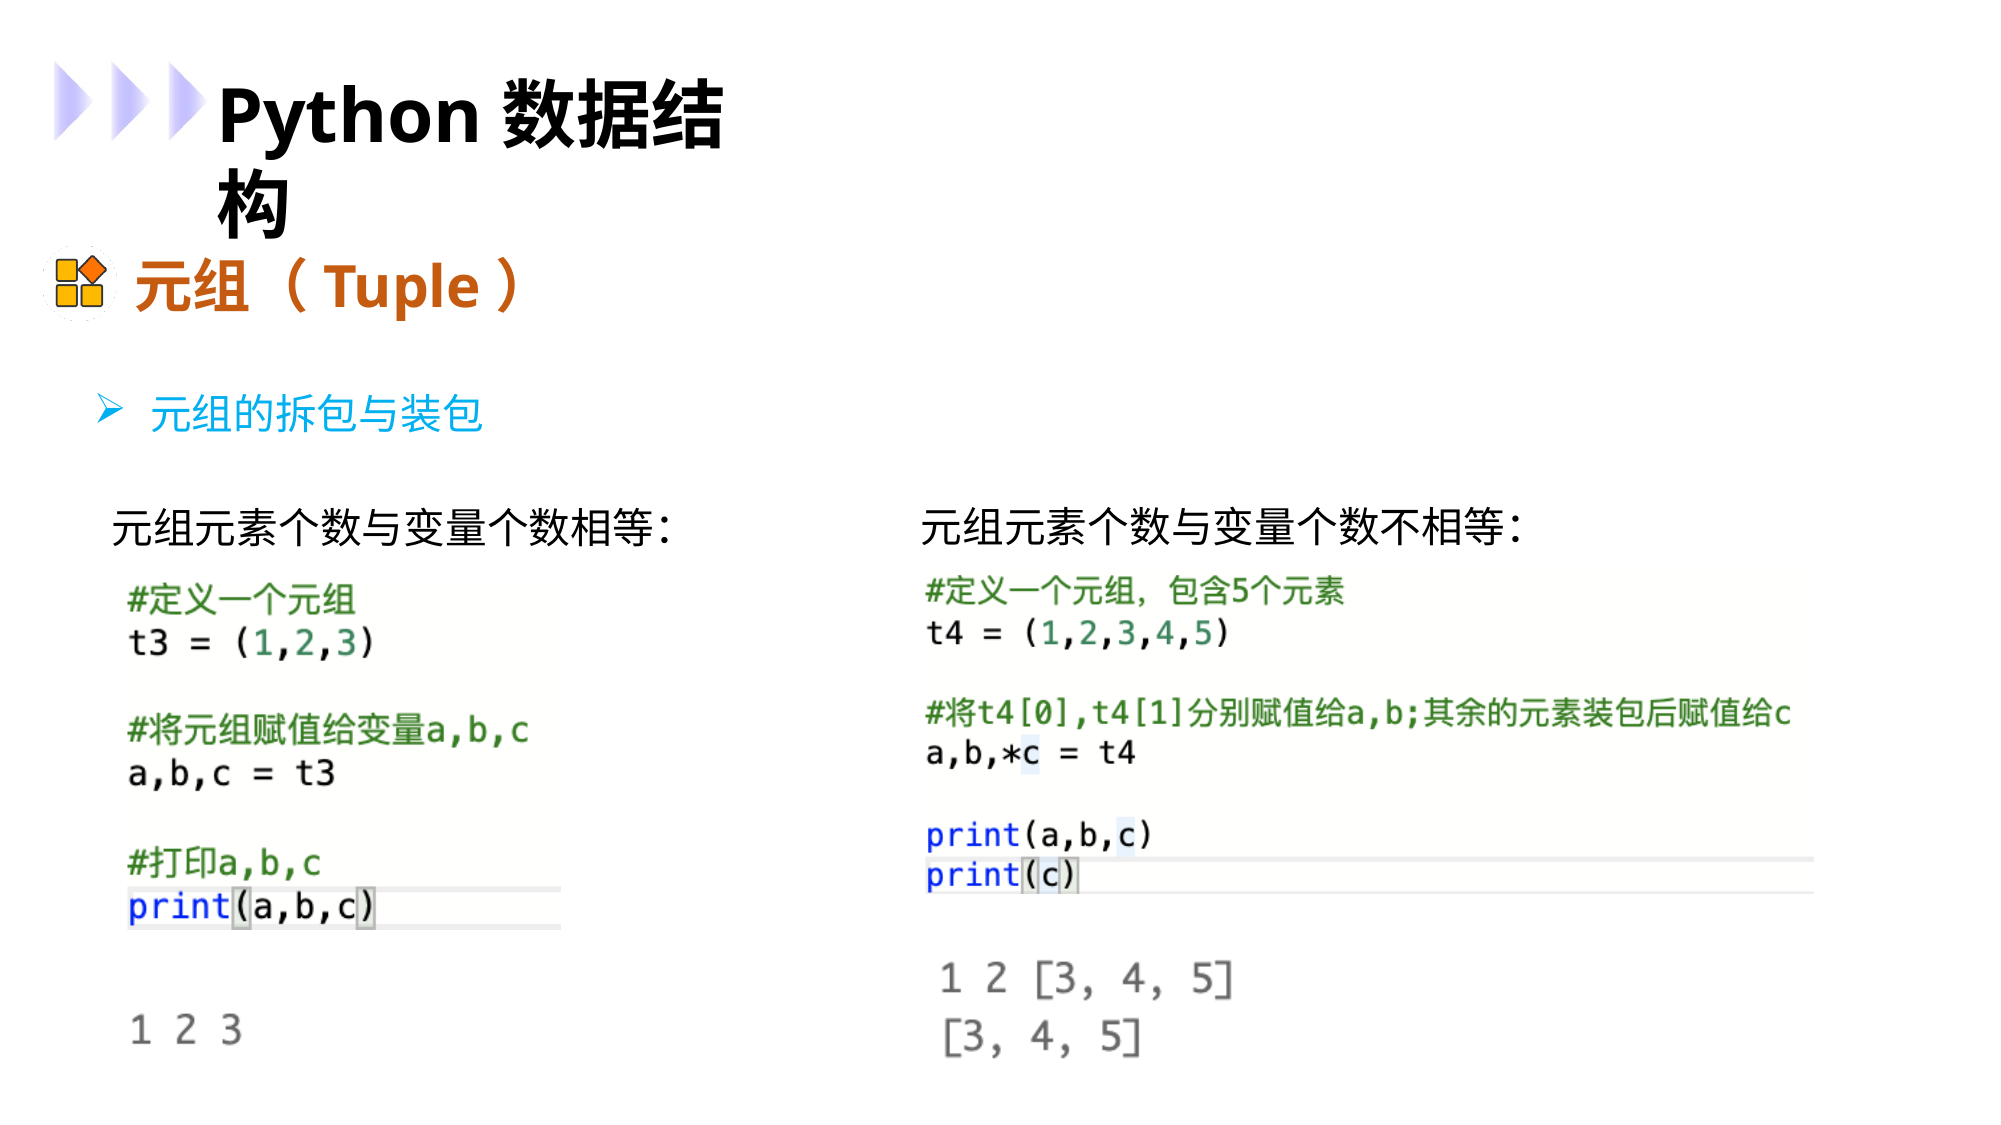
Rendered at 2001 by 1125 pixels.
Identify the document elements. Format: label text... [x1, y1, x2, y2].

picture [116, 987, 314, 1060]
picture [41, 244, 117, 321]
text_box Python数据结构 [201, 60, 808, 255]
picture [923, 570, 1814, 894]
text_box 元组的拆包与装包 [79, 355, 924, 446]
text_box 元组（Tuple） [119, 224, 997, 327]
picture [923, 954, 1295, 1060]
text_box 元组元素个数与变量个数相等： [79, 469, 694, 559]
text_box 元组元素个数与变量个数不相等： [888, 468, 1618, 559]
picture [119, 580, 561, 930]
